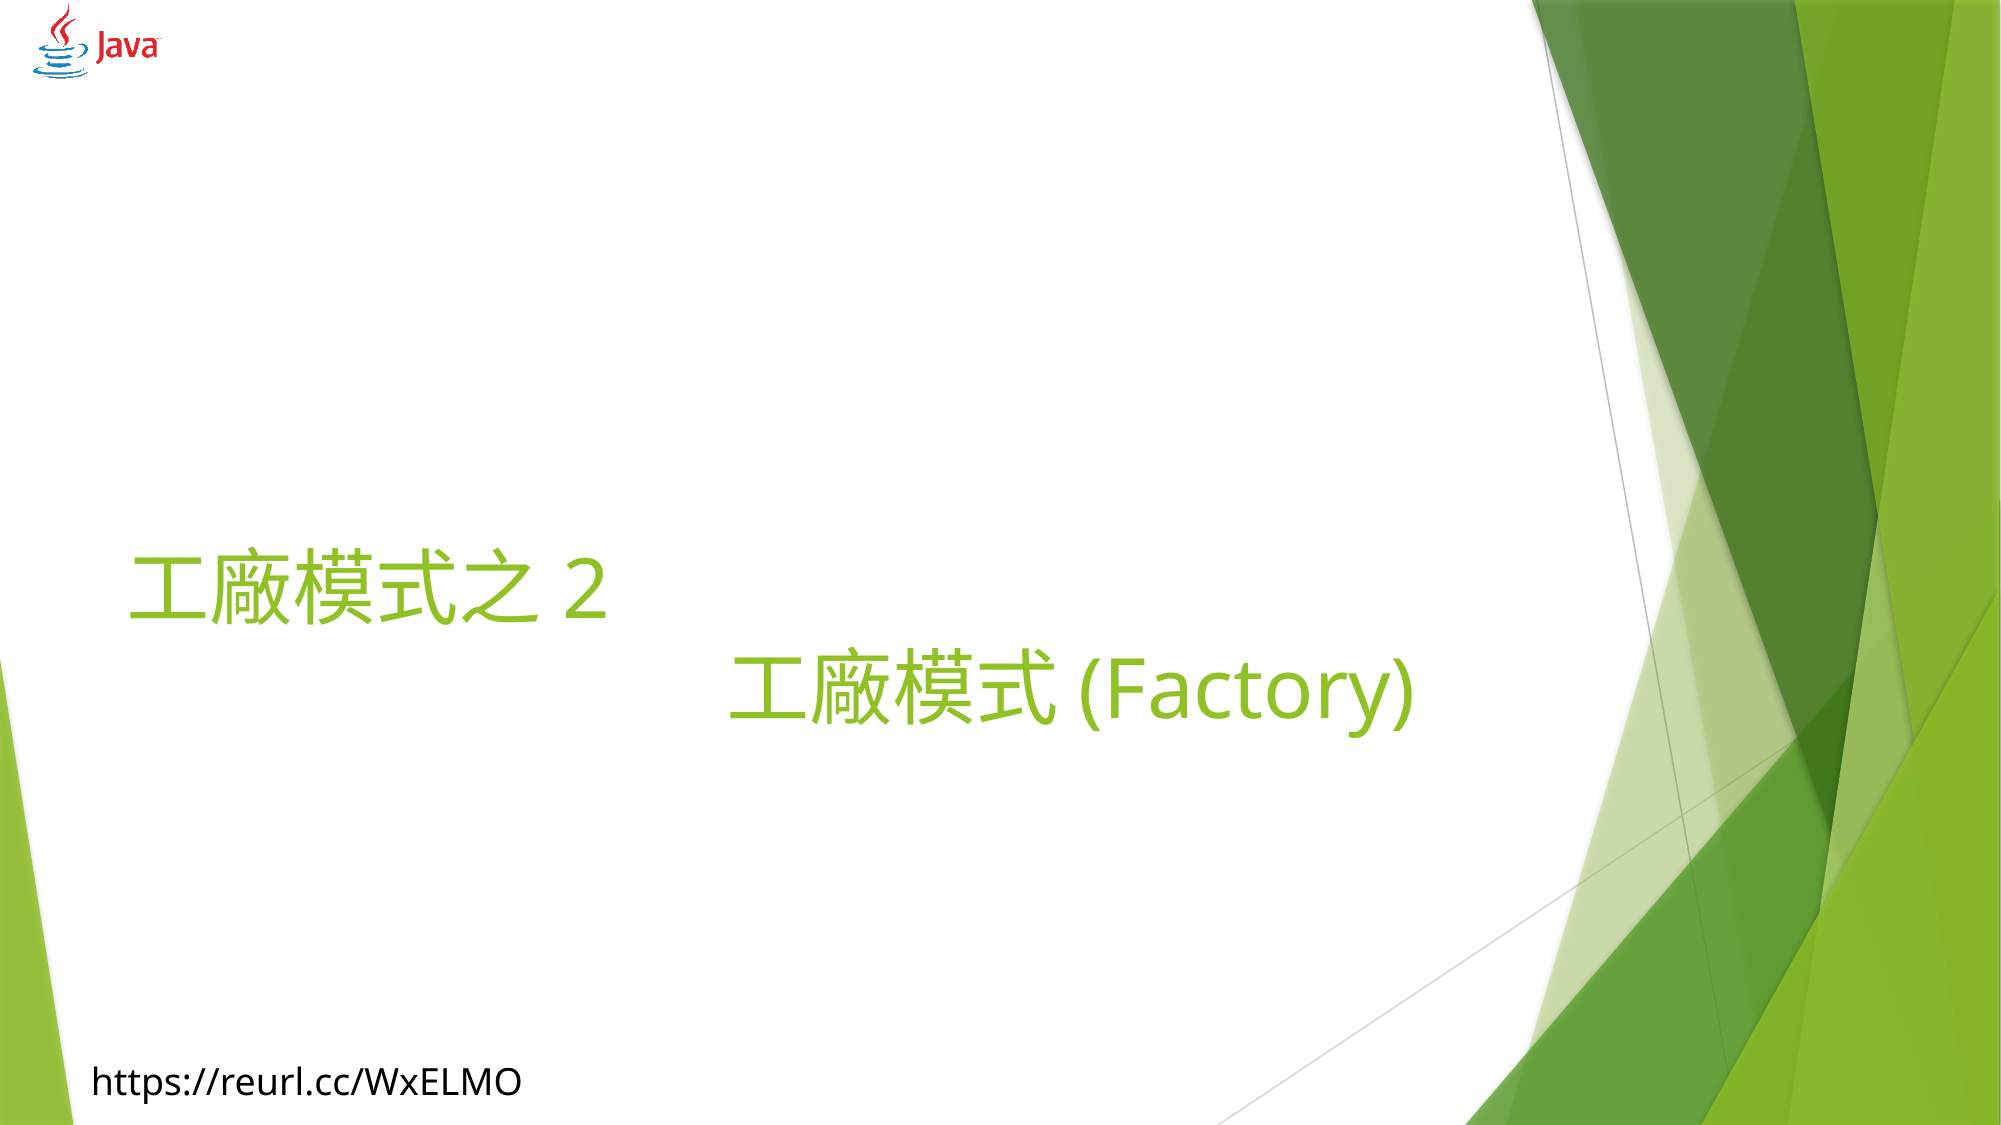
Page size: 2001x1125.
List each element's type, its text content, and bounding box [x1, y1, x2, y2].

title 工廠模式之2 工廠模式(Factory) [111, 443, 1522, 743]
picture [27, 1, 165, 79]
